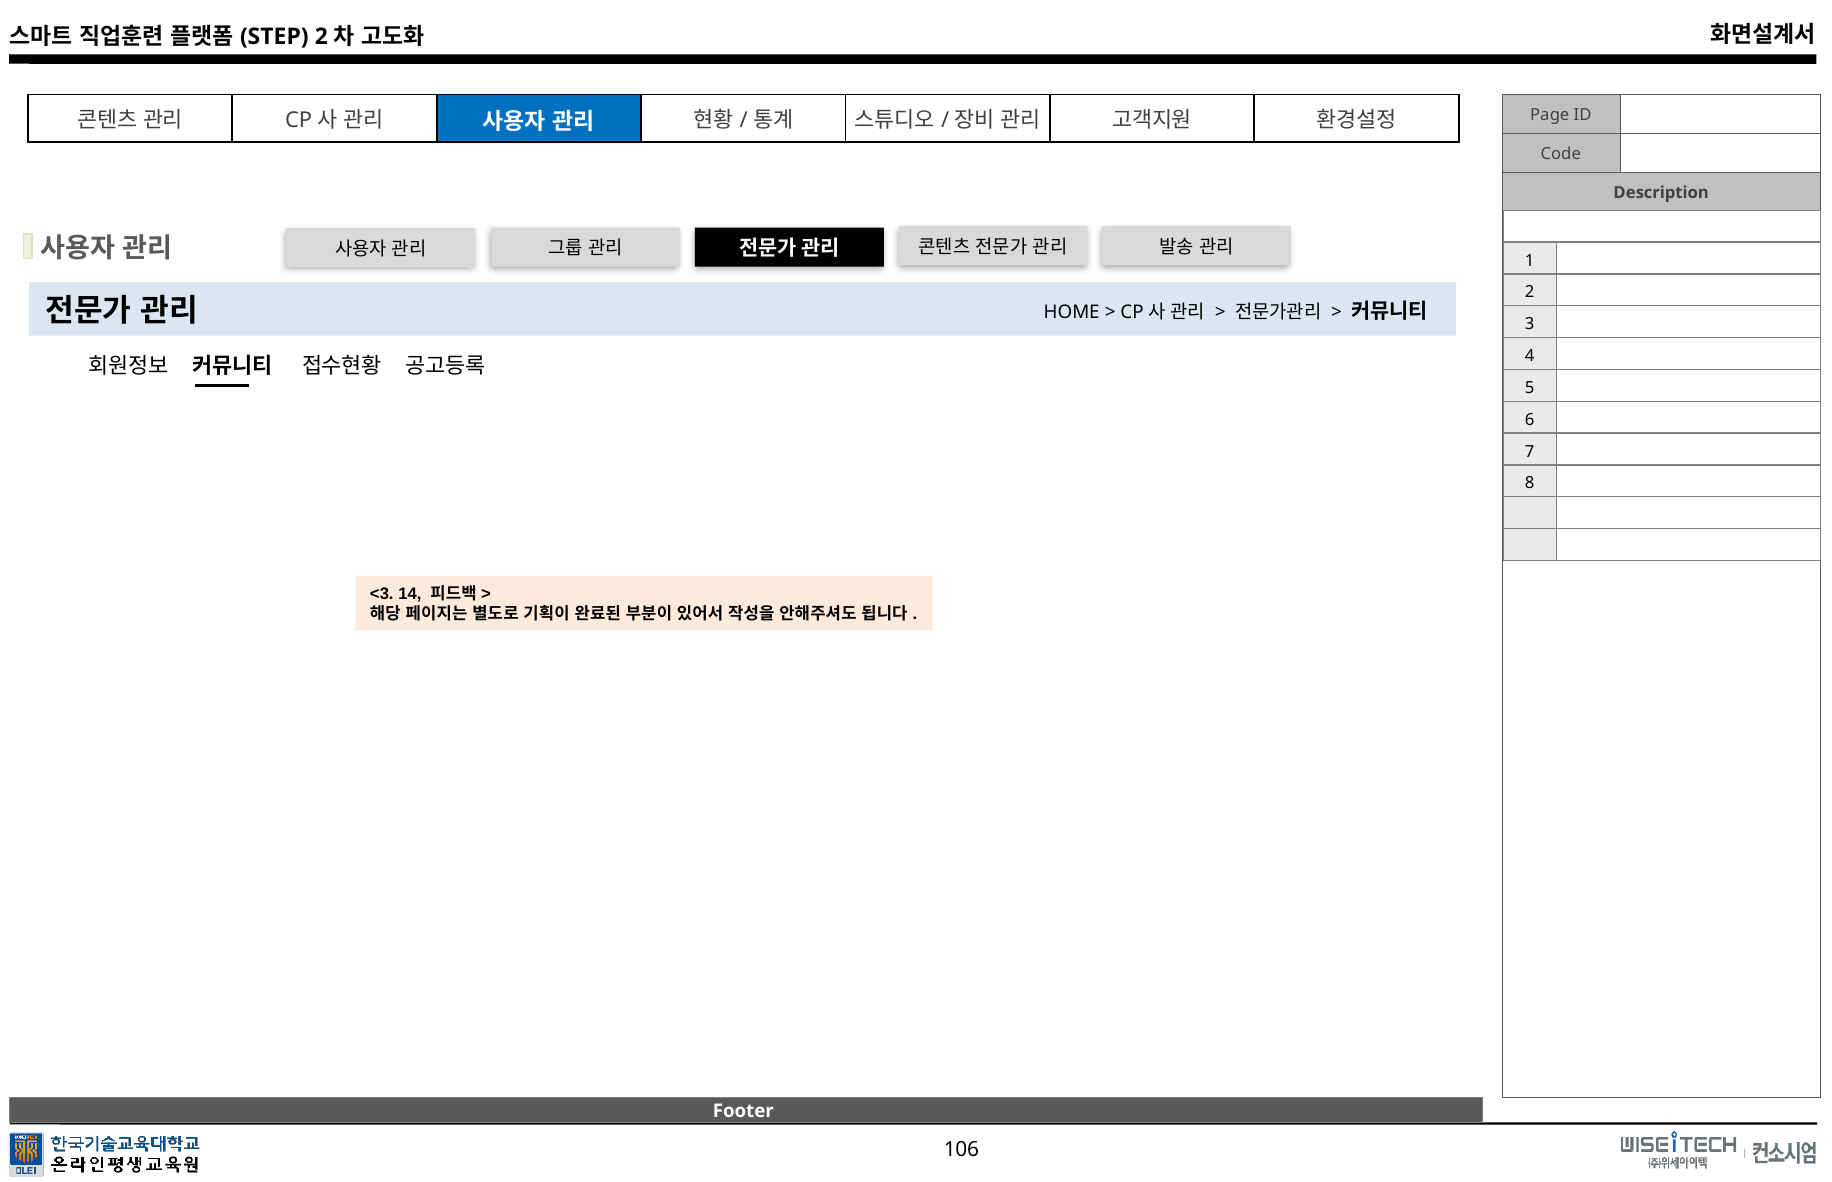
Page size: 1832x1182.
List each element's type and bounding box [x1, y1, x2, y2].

text_box [355, 575, 933, 631]
text_box [21, 222, 262, 272]
table_cell [1557, 243, 1820, 273]
table_cell [1557, 497, 1820, 528]
text_box [88, 351, 487, 378]
table_cell [1557, 338, 1820, 369]
text_box [898, 226, 1088, 266]
table_cell [1557, 306, 1820, 337]
table_cell [1504, 370, 1556, 401]
picture [1612, 1125, 1821, 1178]
picture [0, 1126, 214, 1180]
table_cell [1504, 497, 1556, 528]
table_cell [1557, 466, 1820, 496]
table_header [1504, 211, 1820, 241]
table_cell [1504, 243, 1556, 273]
table_cell [1557, 434, 1820, 464]
table_cell [1504, 306, 1556, 337]
table_cell [1557, 370, 1820, 401]
table_cell [1504, 338, 1556, 369]
text_box [491, 227, 681, 267]
table_cell [1557, 529, 1820, 560]
table_cell [1557, 402, 1820, 432]
text_box [286, 228, 476, 268]
table_cell [1504, 275, 1556, 305]
table_cell [1504, 434, 1556, 464]
table_cell [1504, 402, 1556, 432]
text_box [1102, 226, 1292, 266]
table_cell [1504, 466, 1556, 496]
text_box [7, 1095, 1484, 1124]
text_box [29, 282, 1456, 336]
table_cell [1557, 275, 1820, 305]
table_cell [1504, 529, 1556, 560]
text_box [694, 227, 884, 267]
